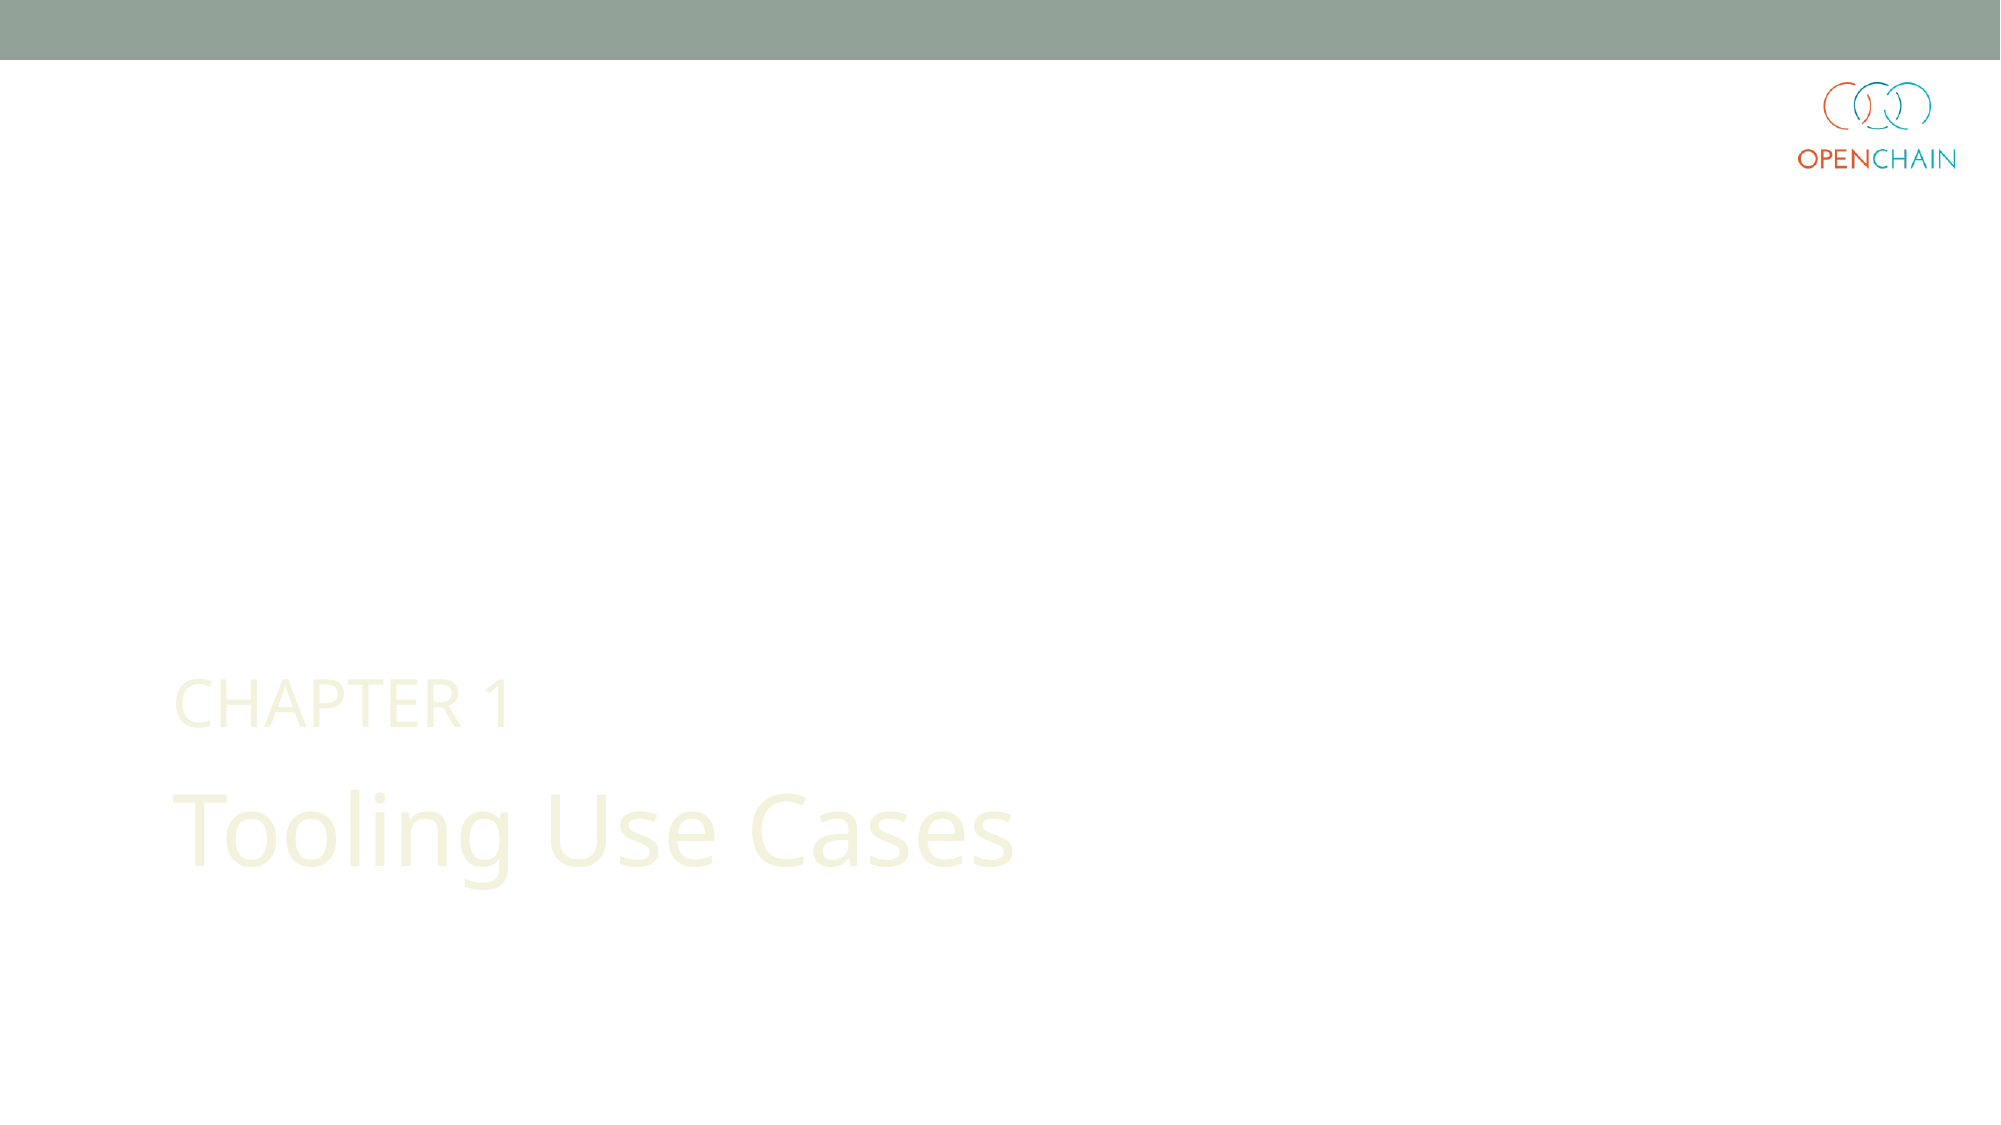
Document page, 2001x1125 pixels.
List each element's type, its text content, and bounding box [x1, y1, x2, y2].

text_box Tooling Use Cases [157, 758, 1858, 1005]
text_box CHAPTER 1 [157, 387, 1858, 749]
picture [1798, 82, 1955, 169]
